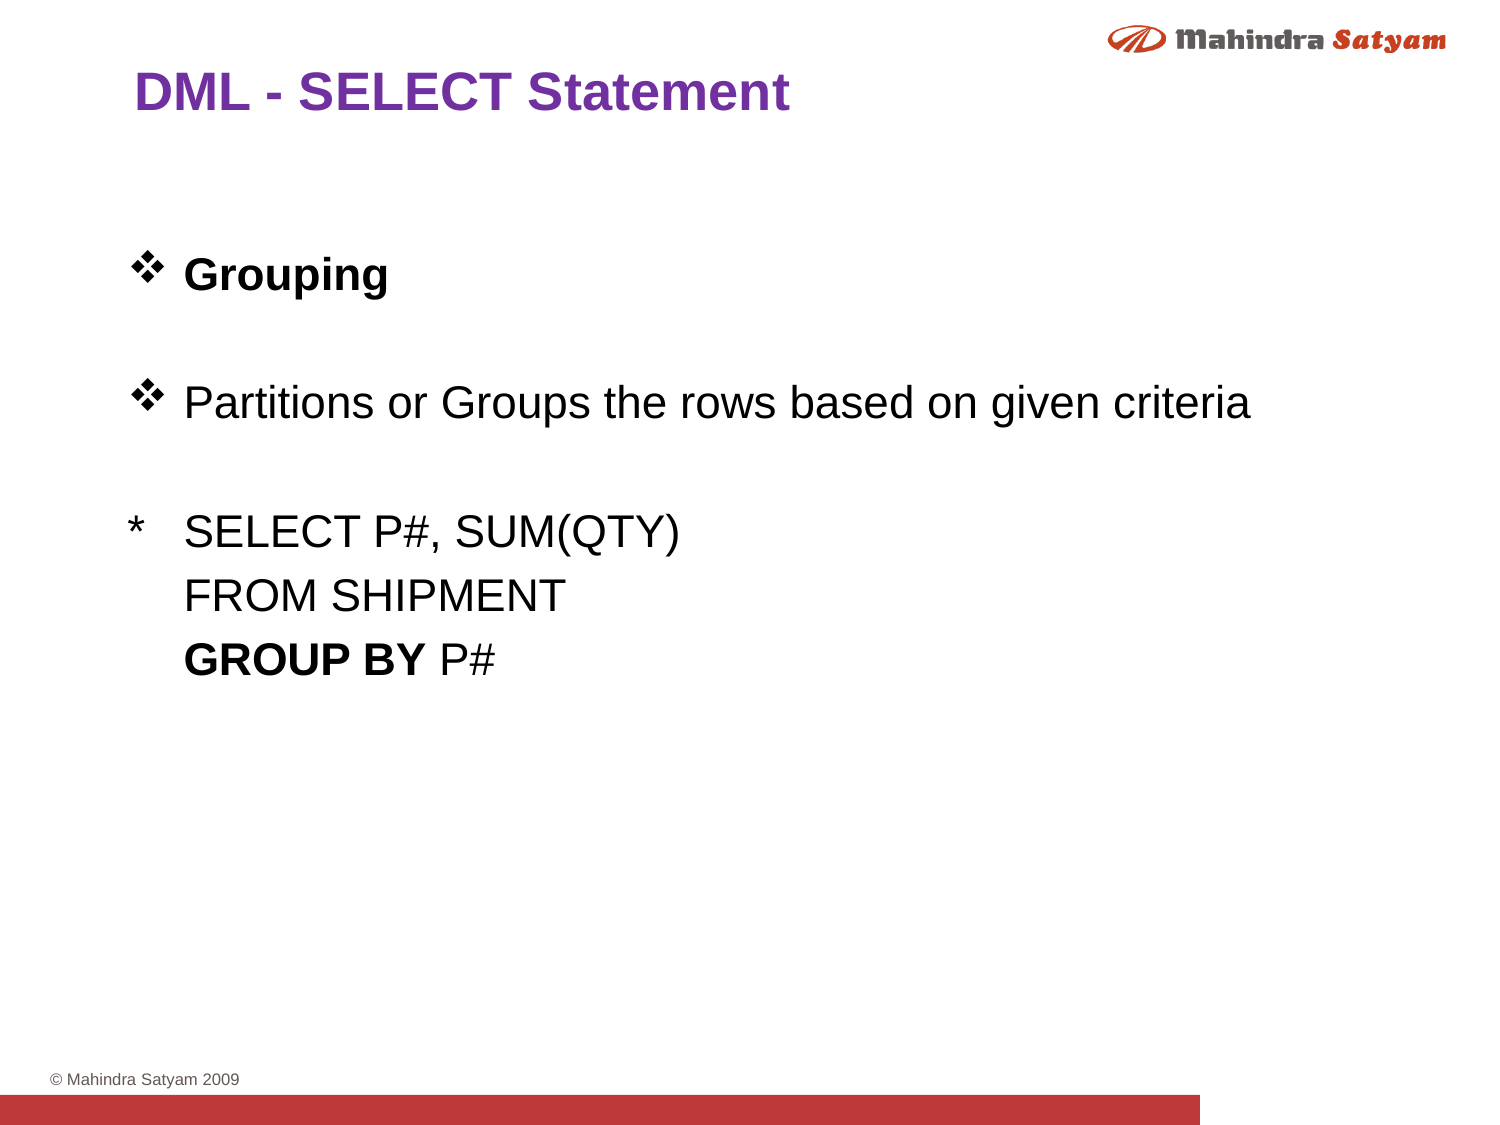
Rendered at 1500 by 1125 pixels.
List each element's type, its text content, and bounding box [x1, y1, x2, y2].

text_box Grouping Partitions or Groups the rows based on given criteria * SELECT P#, SUM(QTY) FROM SHIPMENT GROUP BY P# [112, 237, 1388, 1000]
text_box DML - SELECT Statement [27, 44, 898, 129]
picture [1107, 25, 1446, 53]
